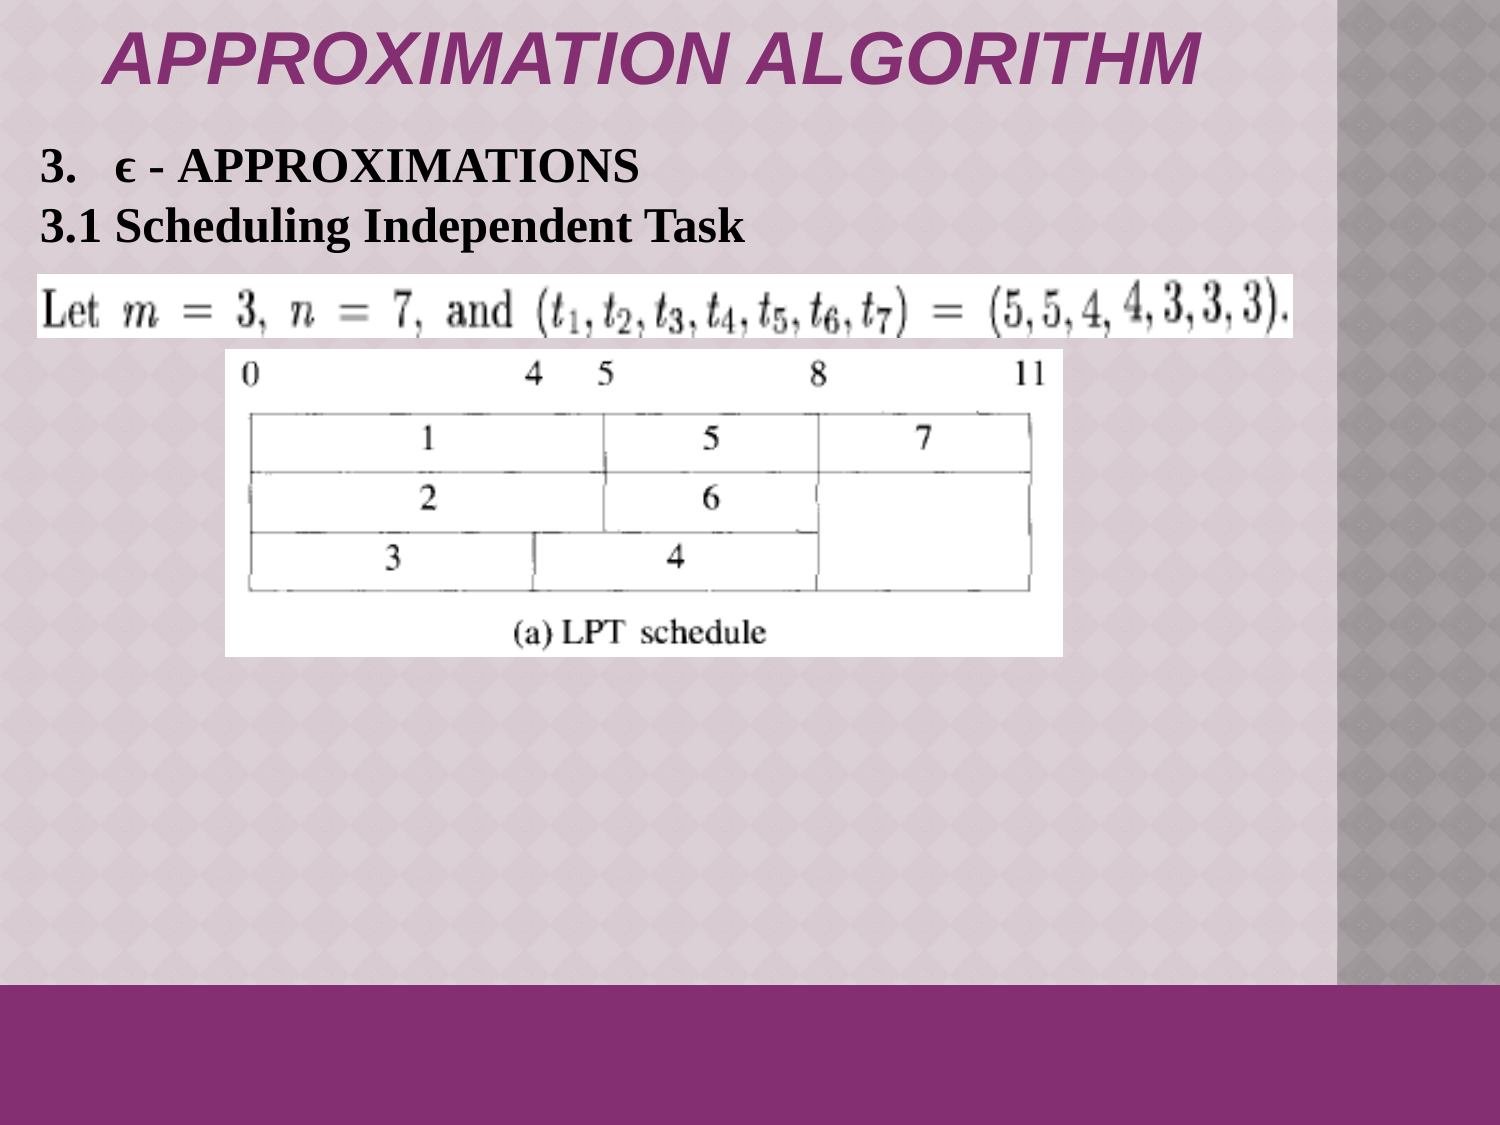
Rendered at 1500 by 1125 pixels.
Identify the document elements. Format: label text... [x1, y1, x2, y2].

text_box [0, 985, 1500, 1125]
picture [224, 349, 1063, 658]
picture [37, 274, 1293, 338]
text_box APPROXIMATION ALGORITHM [0, 0, 1325, 100]
text_box ϵ - APPROXIMATIONS 3.1 Scheduling Independent Task [24, 124, 1325, 260]
